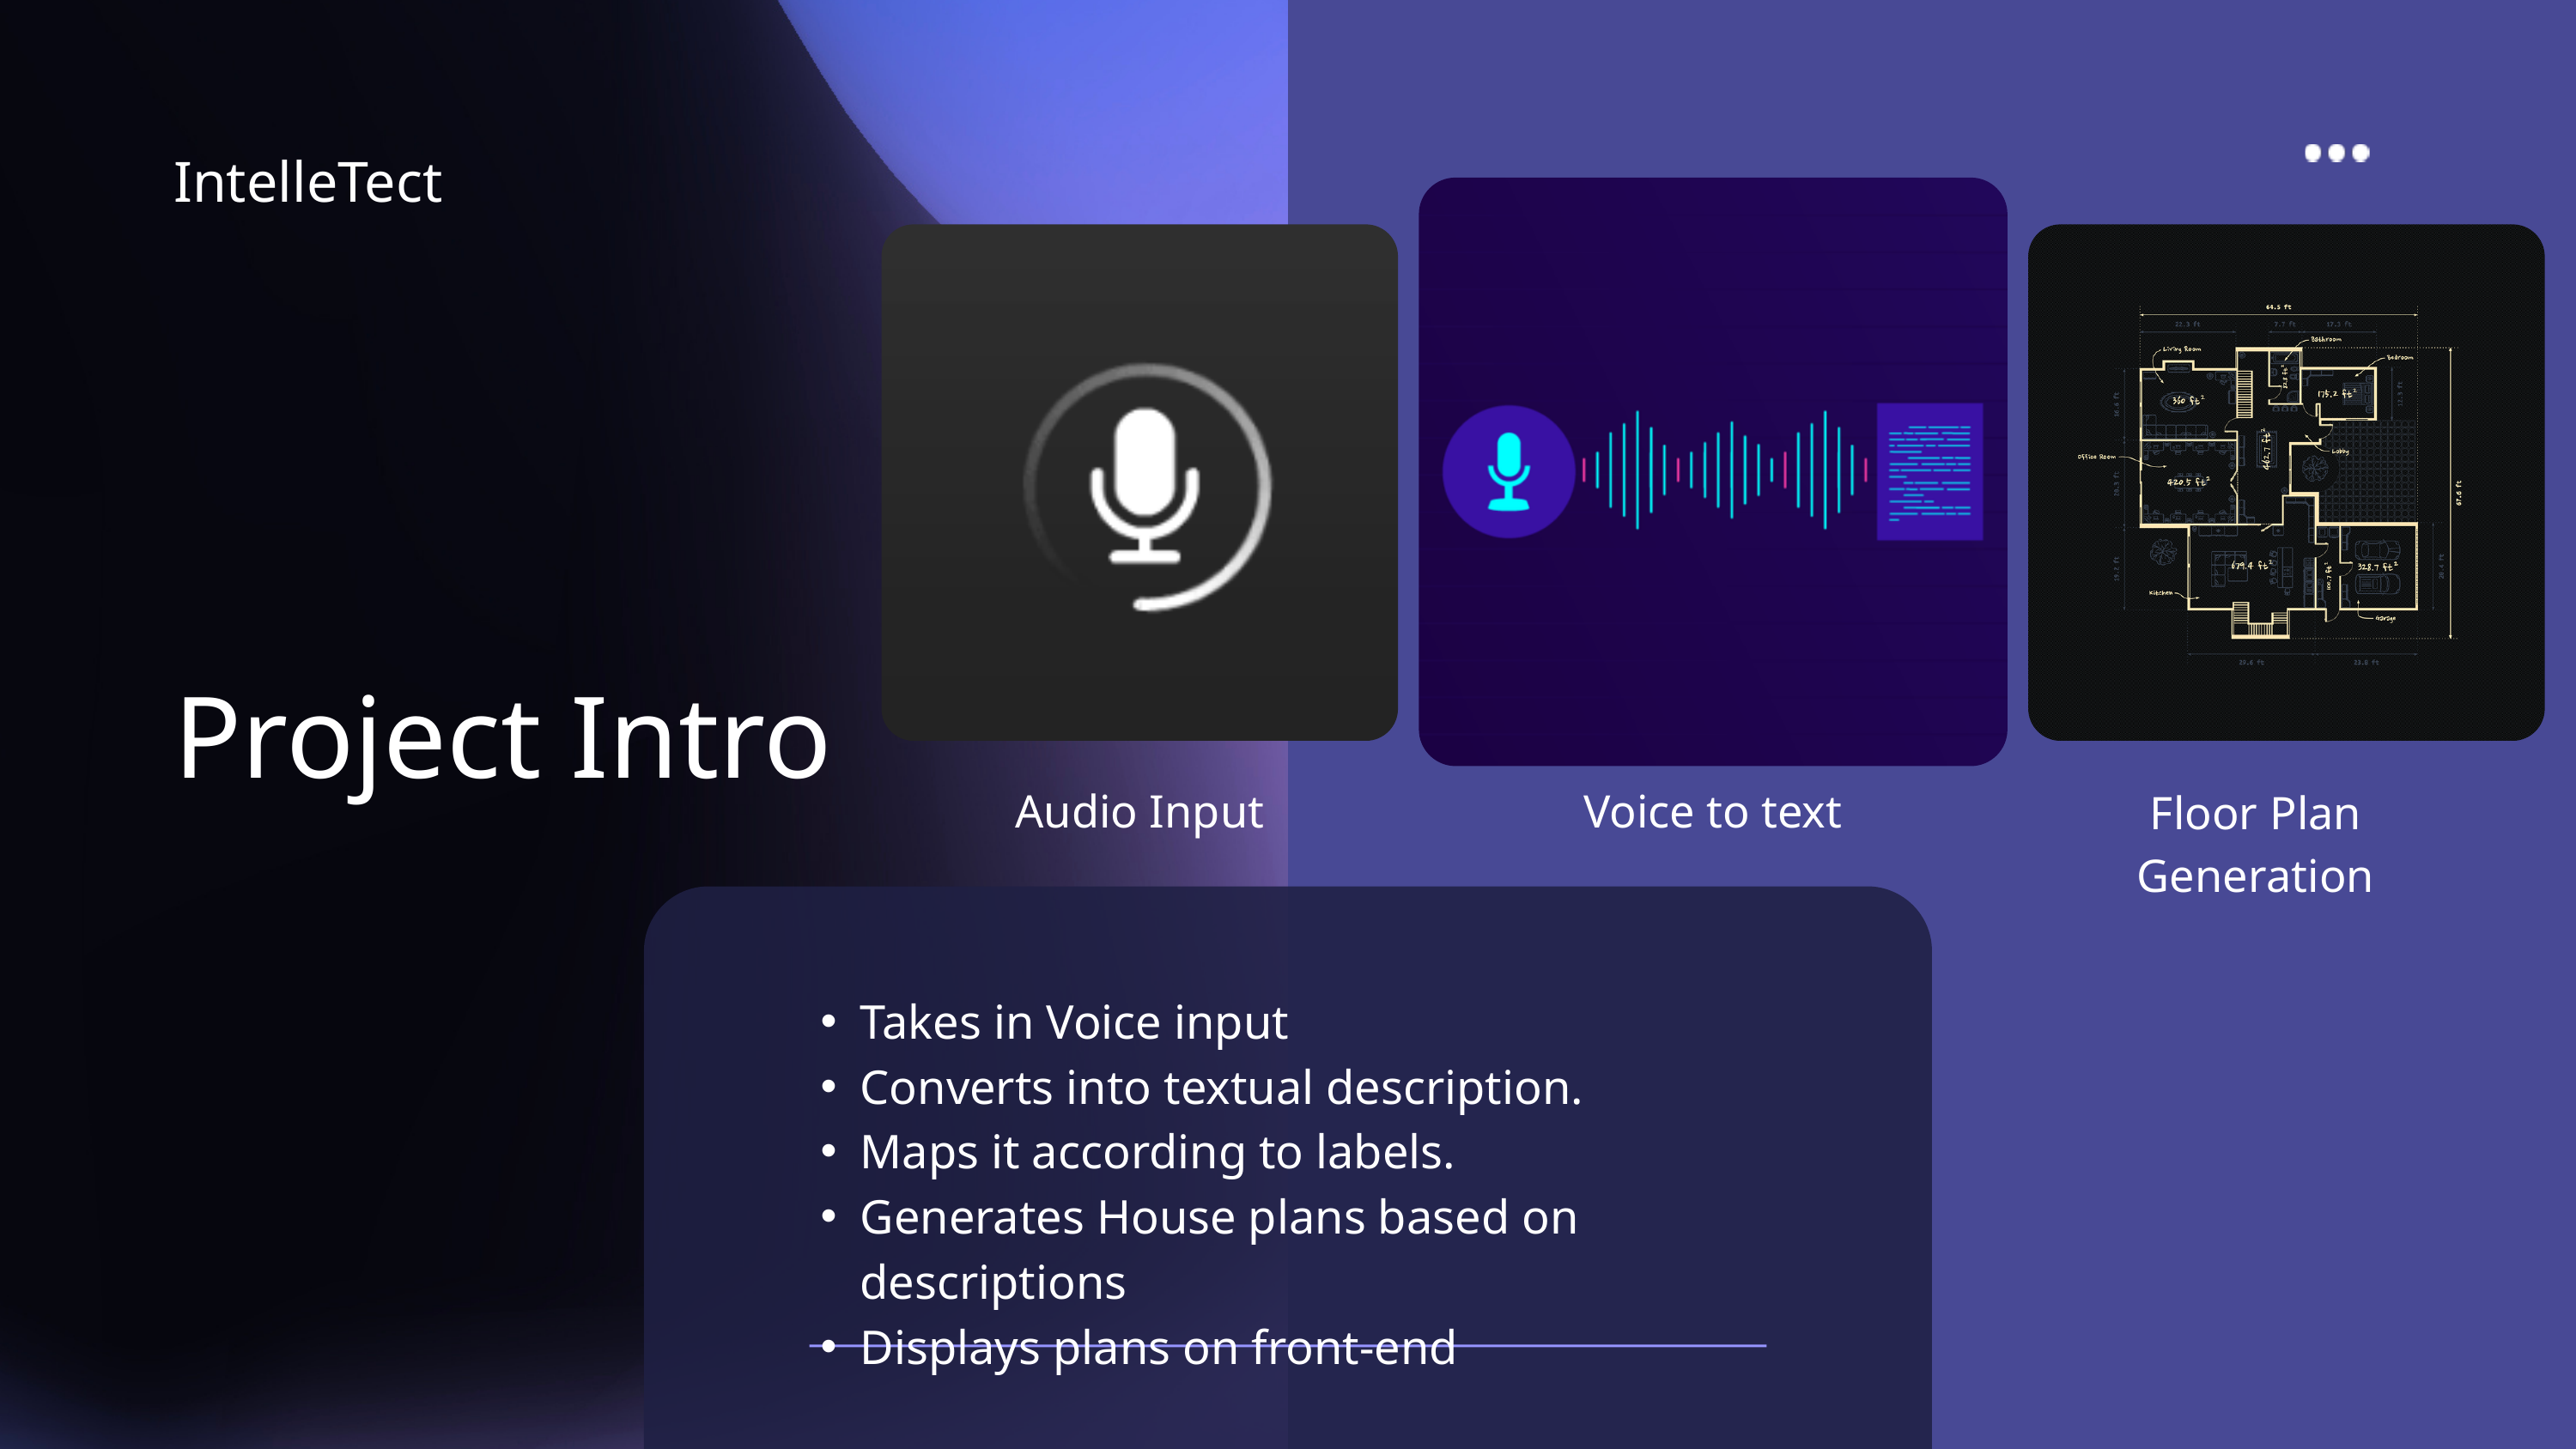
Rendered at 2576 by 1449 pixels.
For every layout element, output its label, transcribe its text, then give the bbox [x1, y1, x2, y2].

text_box [2305, 144, 2370, 162]
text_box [2027, 224, 2545, 742]
text_box Voice to text [1576, 773, 1850, 837]
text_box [643, 886, 1933, 1449]
text_box [0, 0, 1288, 1449]
text_box Audio Input [1012, 773, 1267, 837]
text_box Floor Plan Generation [2054, 775, 2458, 901]
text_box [1419, 177, 2008, 767]
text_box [881, 224, 1399, 742]
text_box IntelleTect [173, 137, 834, 213]
text_box Project Intro [173, 679, 897, 802]
